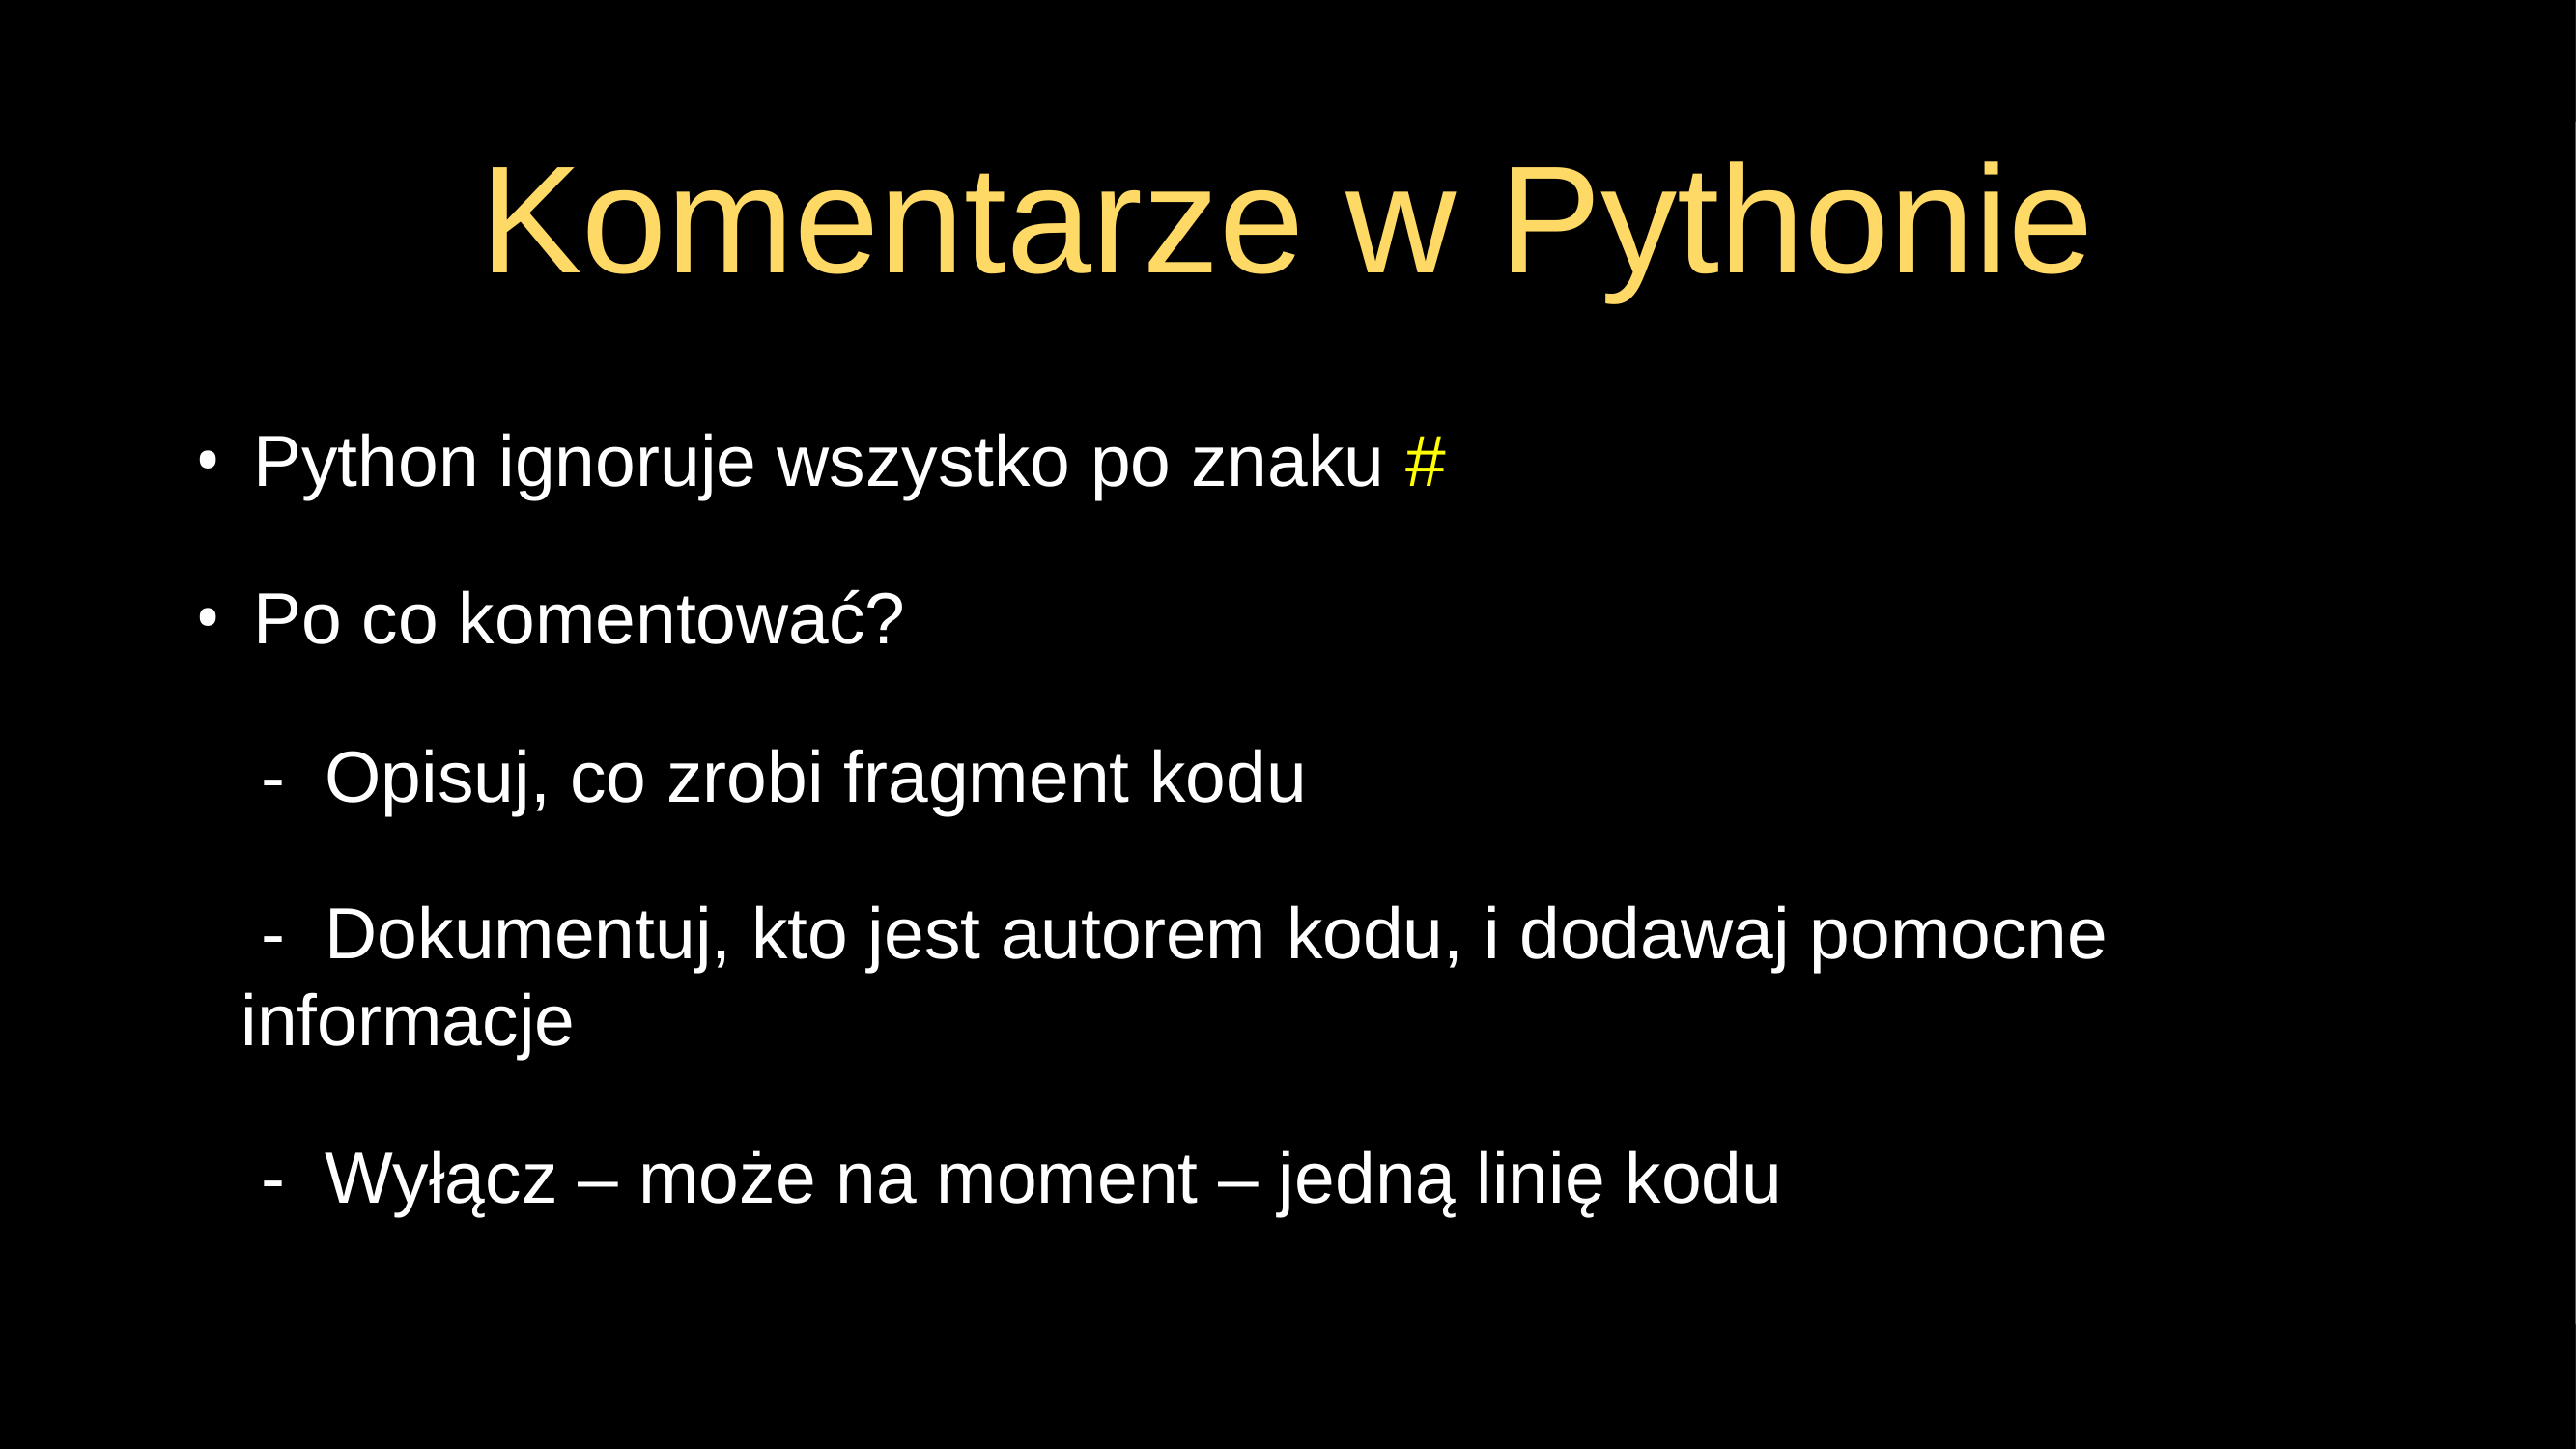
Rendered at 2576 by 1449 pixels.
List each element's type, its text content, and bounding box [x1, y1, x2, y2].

list Python ignoruje wszystko po znaku # Po co komentować? - Opisuj, co zrobi fragment kodu - Dokumentuj, kto jest autorem kodu, i dodawaj pomocne informacje - Wyłącz – może na moment – jedną linię kodu [128, 338, 2448, 1294]
title Komentarze w Pythonie [128, 124, 2448, 300]
